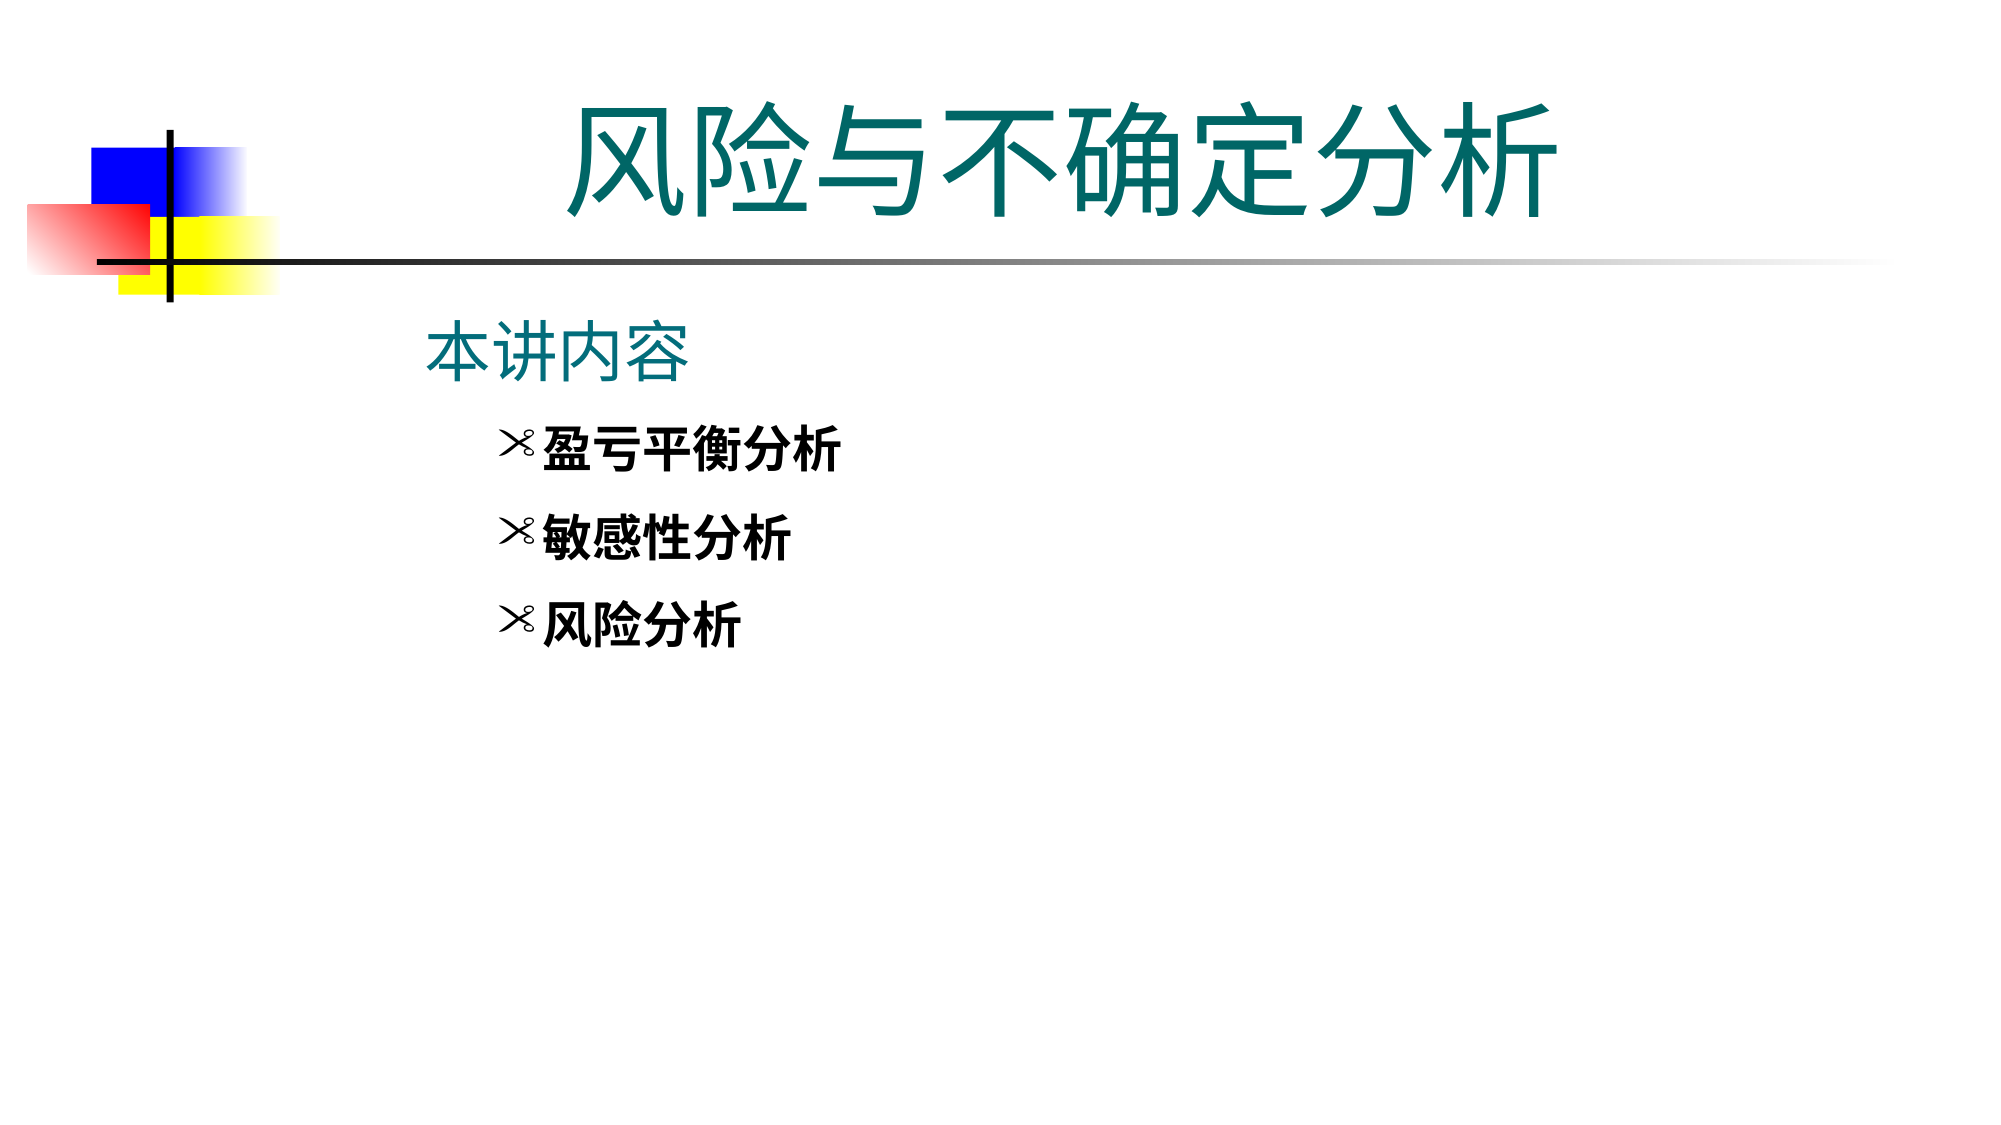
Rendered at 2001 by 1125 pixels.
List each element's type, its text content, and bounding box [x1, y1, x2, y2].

subtitle 本讲内容 盈亏平衡分析 敏感性分析 风险分析 [409, 302, 1497, 823]
title 风险与不确定分析 [212, 54, 1913, 240]
